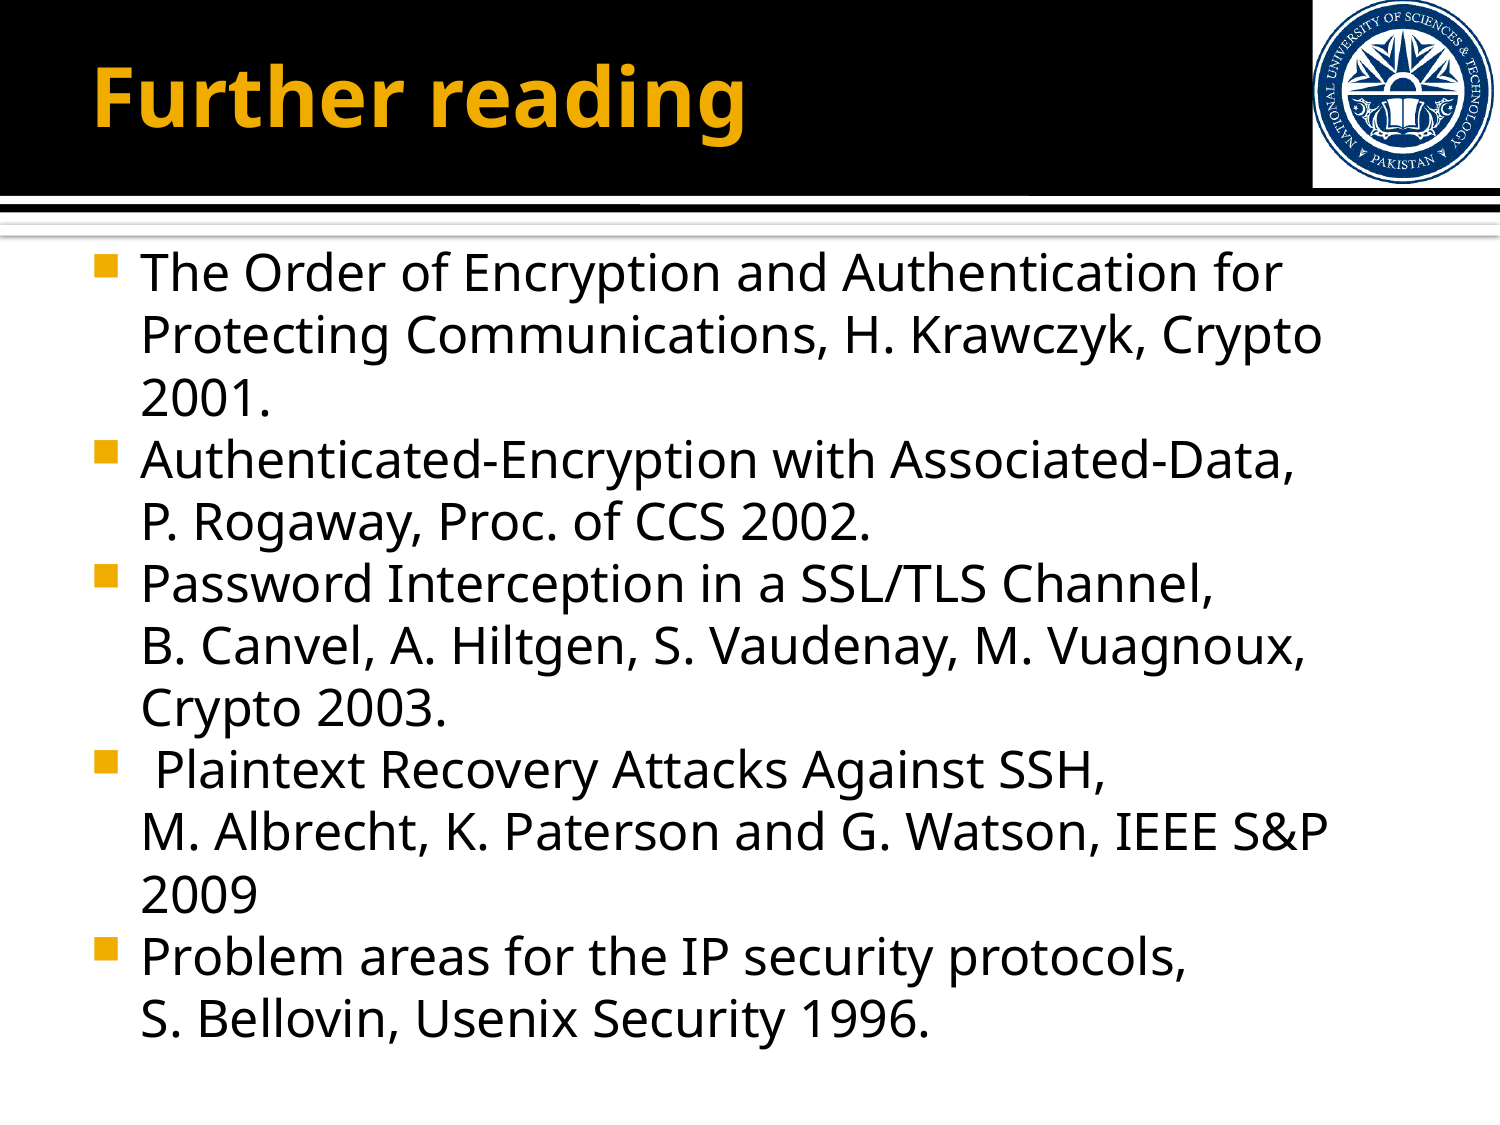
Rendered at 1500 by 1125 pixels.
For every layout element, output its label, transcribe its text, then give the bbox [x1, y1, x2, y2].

picture [1312, 0, 1500, 188]
list The Order of Encryption and Authentication for Protecting Communications, H. Krawczyk, Crypto 2001. Authenticated-Encryption with Associated-Data, P. Rogaway, Proc. of CCS 2002. Password Interception in a SSL/TLS Channel, B. Canvel, A. Hiltgen, S. Vaudenay, M. Vuagnoux, Crypto 2003. Plaintext Recovery Attacks Against SSH, M. Albrecht, K. Paterson and G. Watson, IEEE S&P 2009 Problem areas for the IP security protocols, S. Bellovin, Usenix Security 1996. [62, 224, 1463, 1063]
title Further reading [75, 12, 1313, 175]
